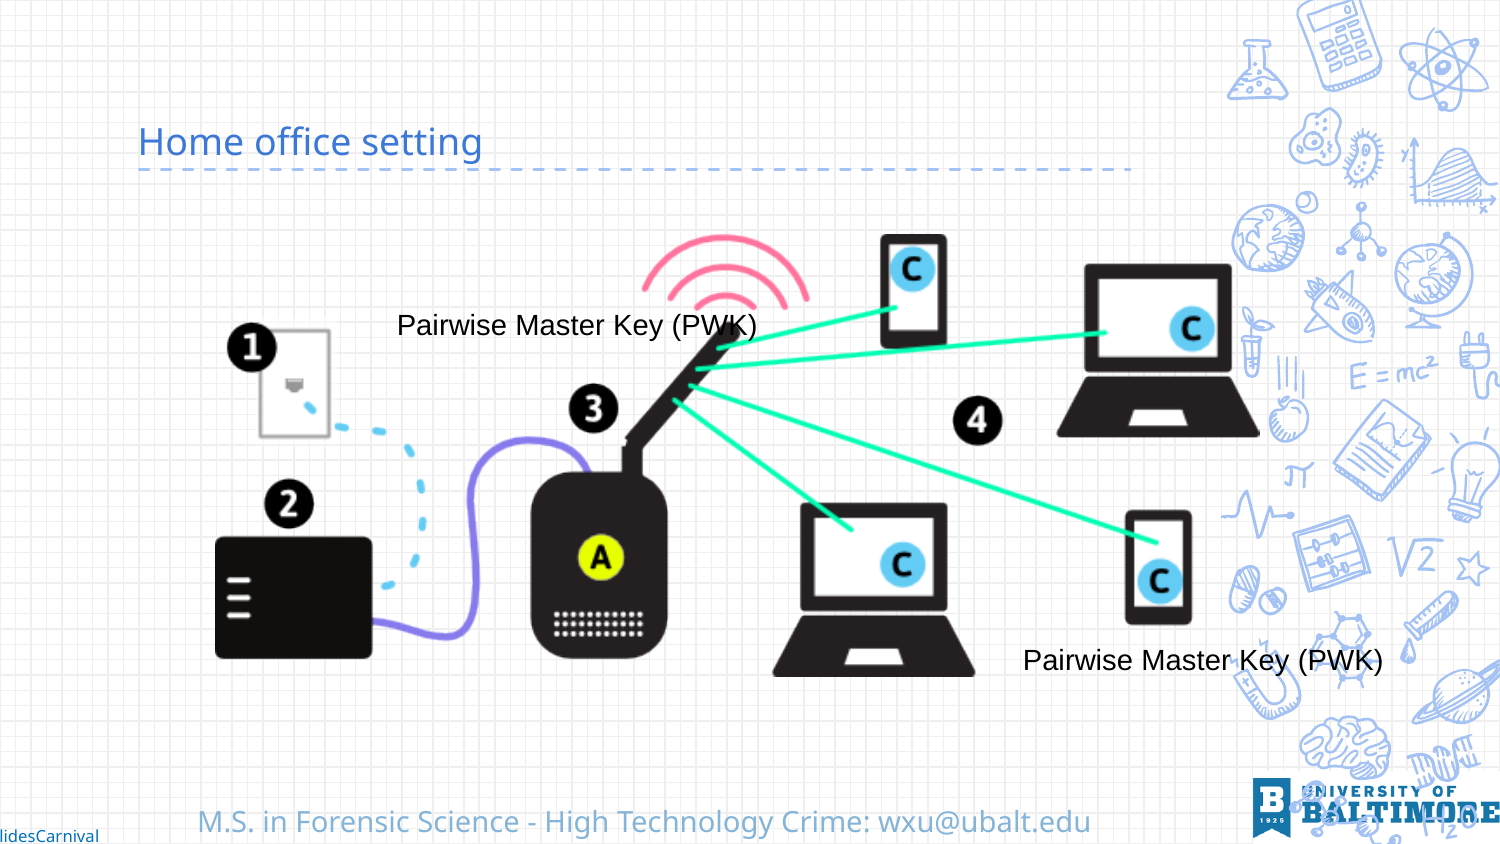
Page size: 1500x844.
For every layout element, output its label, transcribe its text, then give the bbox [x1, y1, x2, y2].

text_box Pairwise Master Key (PWK) [1008, 633, 1400, 719]
picture [1316, 786, 1321, 797]
picture [1327, 813, 1336, 822]
title Home office setting [122, 36, 1130, 178]
picture [1253, 771, 1500, 844]
picture [1365, 817, 1376, 833]
picture [214, 234, 1260, 677]
